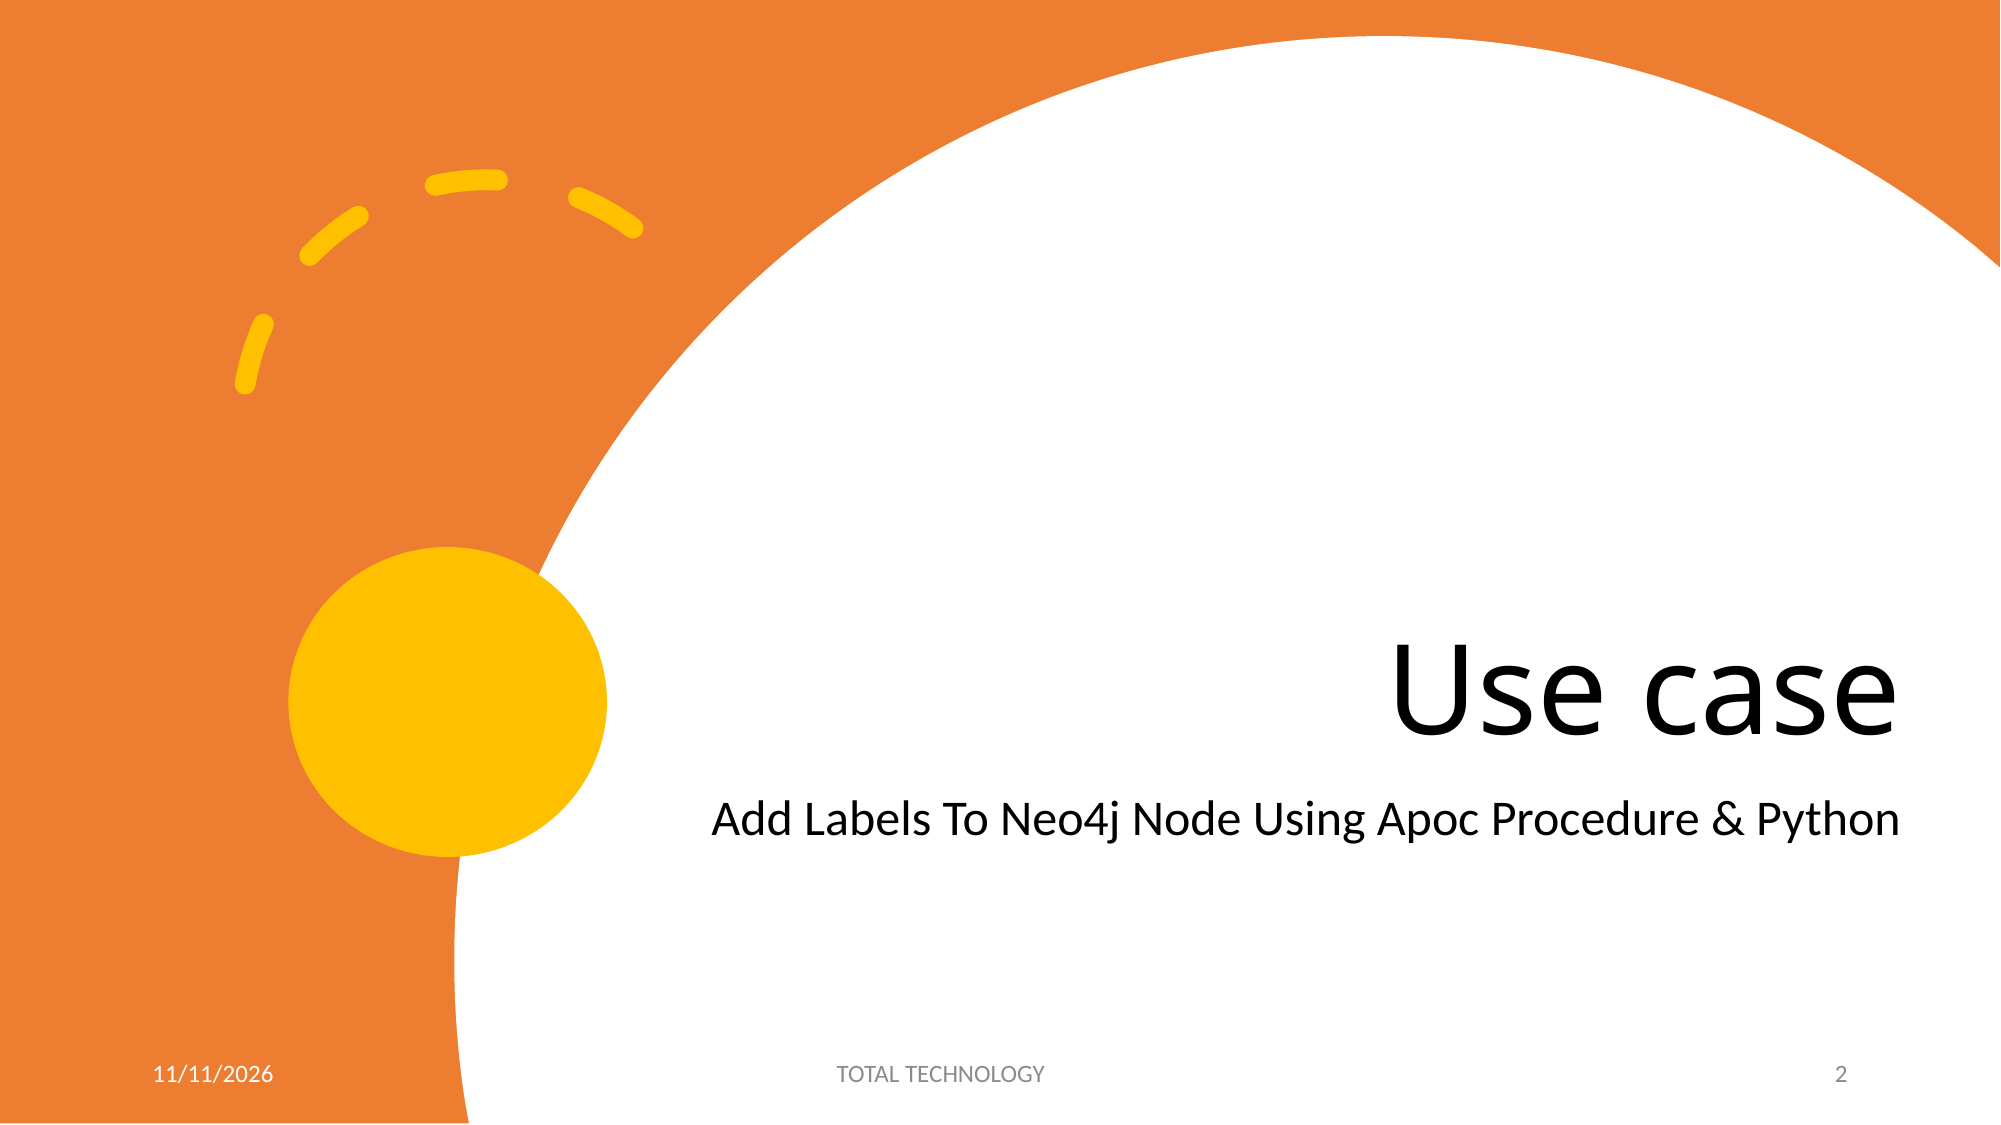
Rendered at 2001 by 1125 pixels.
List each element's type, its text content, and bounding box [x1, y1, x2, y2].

slide_number 2 [1412, 1042, 1863, 1103]
list Add Labels To Neo4j Node Using Apoc Procedure & Python [503, 784, 1917, 1003]
title Use case [662, 318, 1917, 770]
text_box [287, 545, 609, 859]
text_box [0, 0, 2000, 1124]
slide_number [137, 1042, 455, 1103]
footer TOTAL TECHNOLOGY [549, 1042, 1338, 1103]
text_box [453, 35, 2000, 1125]
text_box [244, 179, 653, 425]
